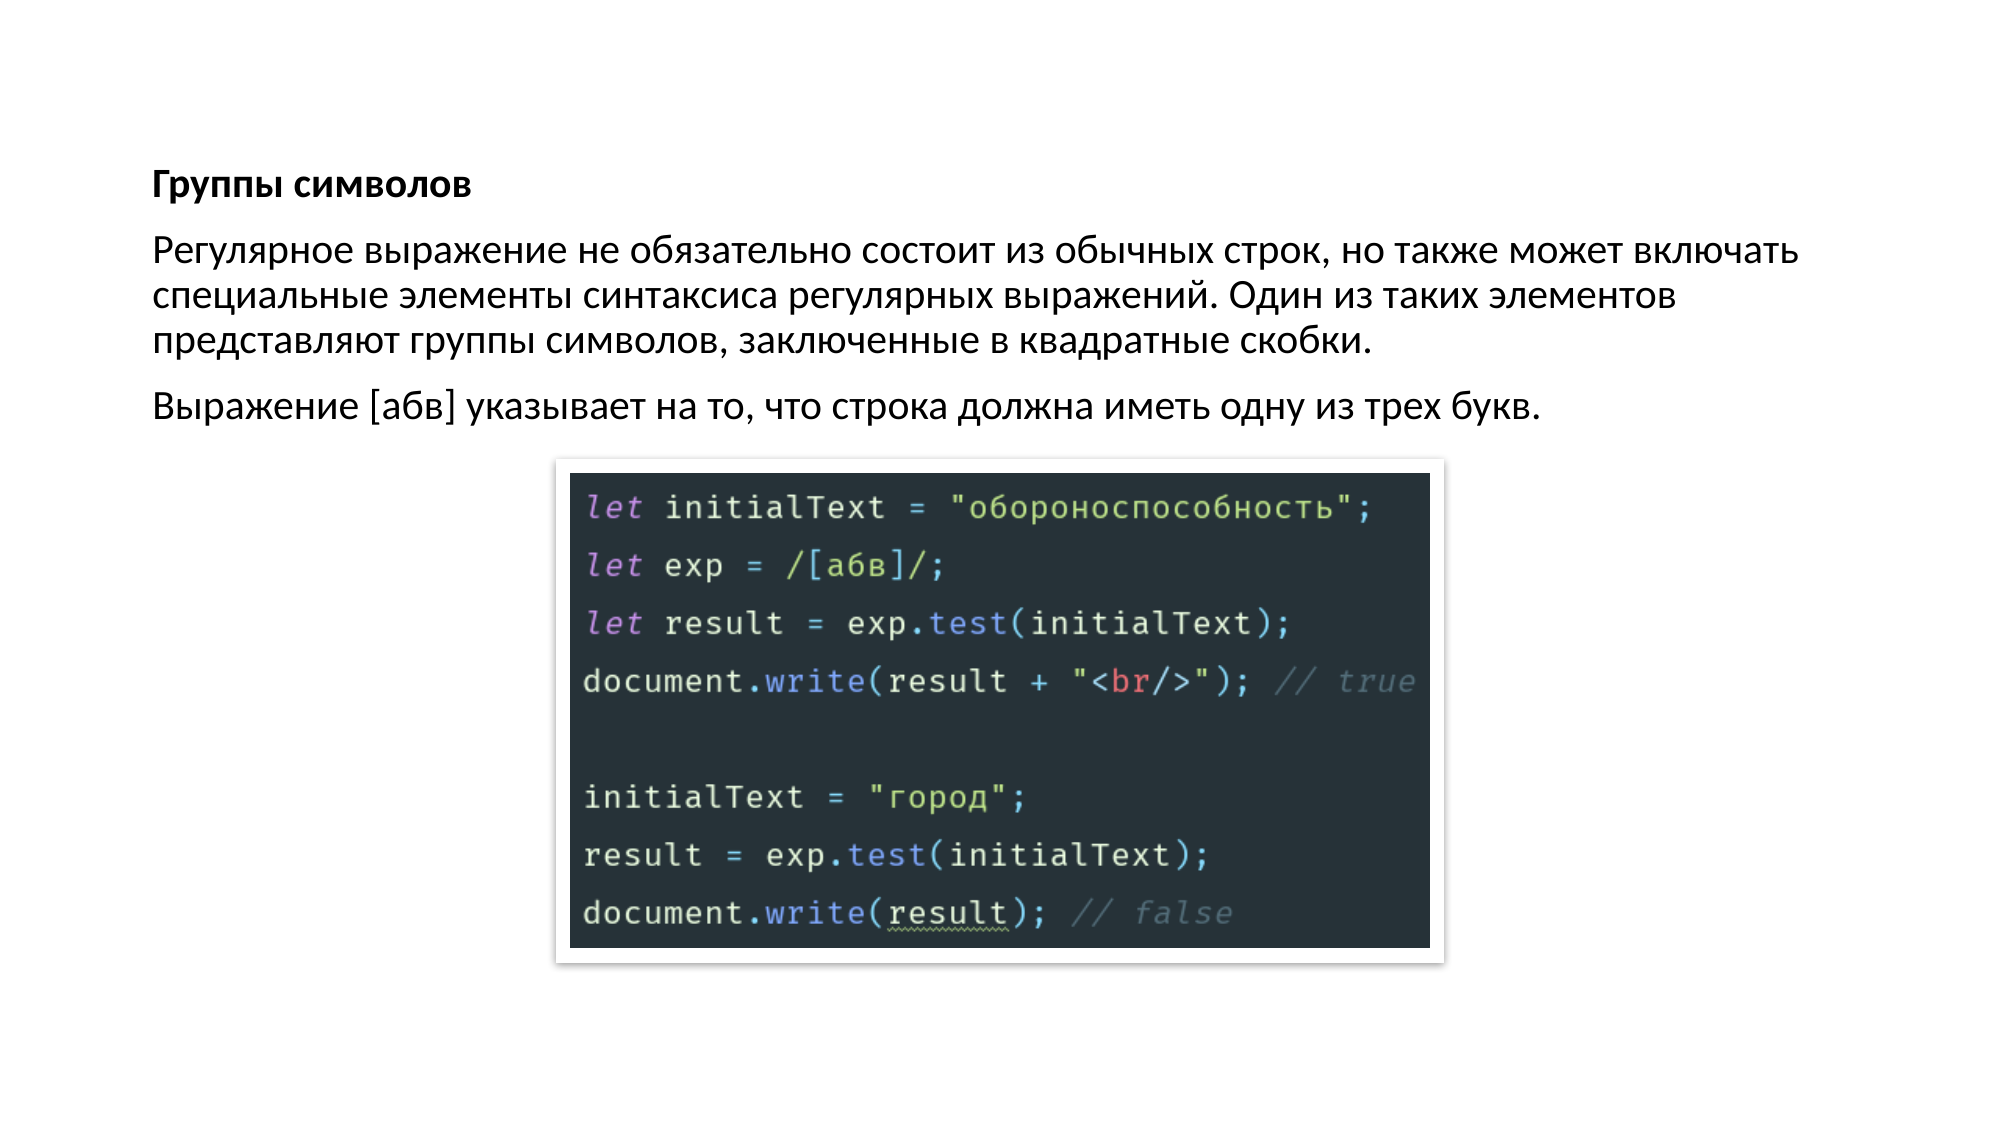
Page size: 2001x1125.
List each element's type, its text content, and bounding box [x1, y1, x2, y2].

list Группы символов Регулярное выражение не обязательно состоит из обычных строк, но также может включать специальные элементы синтаксиса регулярных выражений. Один из таких элементов представляют группы символов, заключенные в квадратные скобки. Выражение [абв] указывает на то, что строка должна иметь одну из трех букв. [137, 153, 1863, 1014]
picture [570, 473, 1430, 949]
